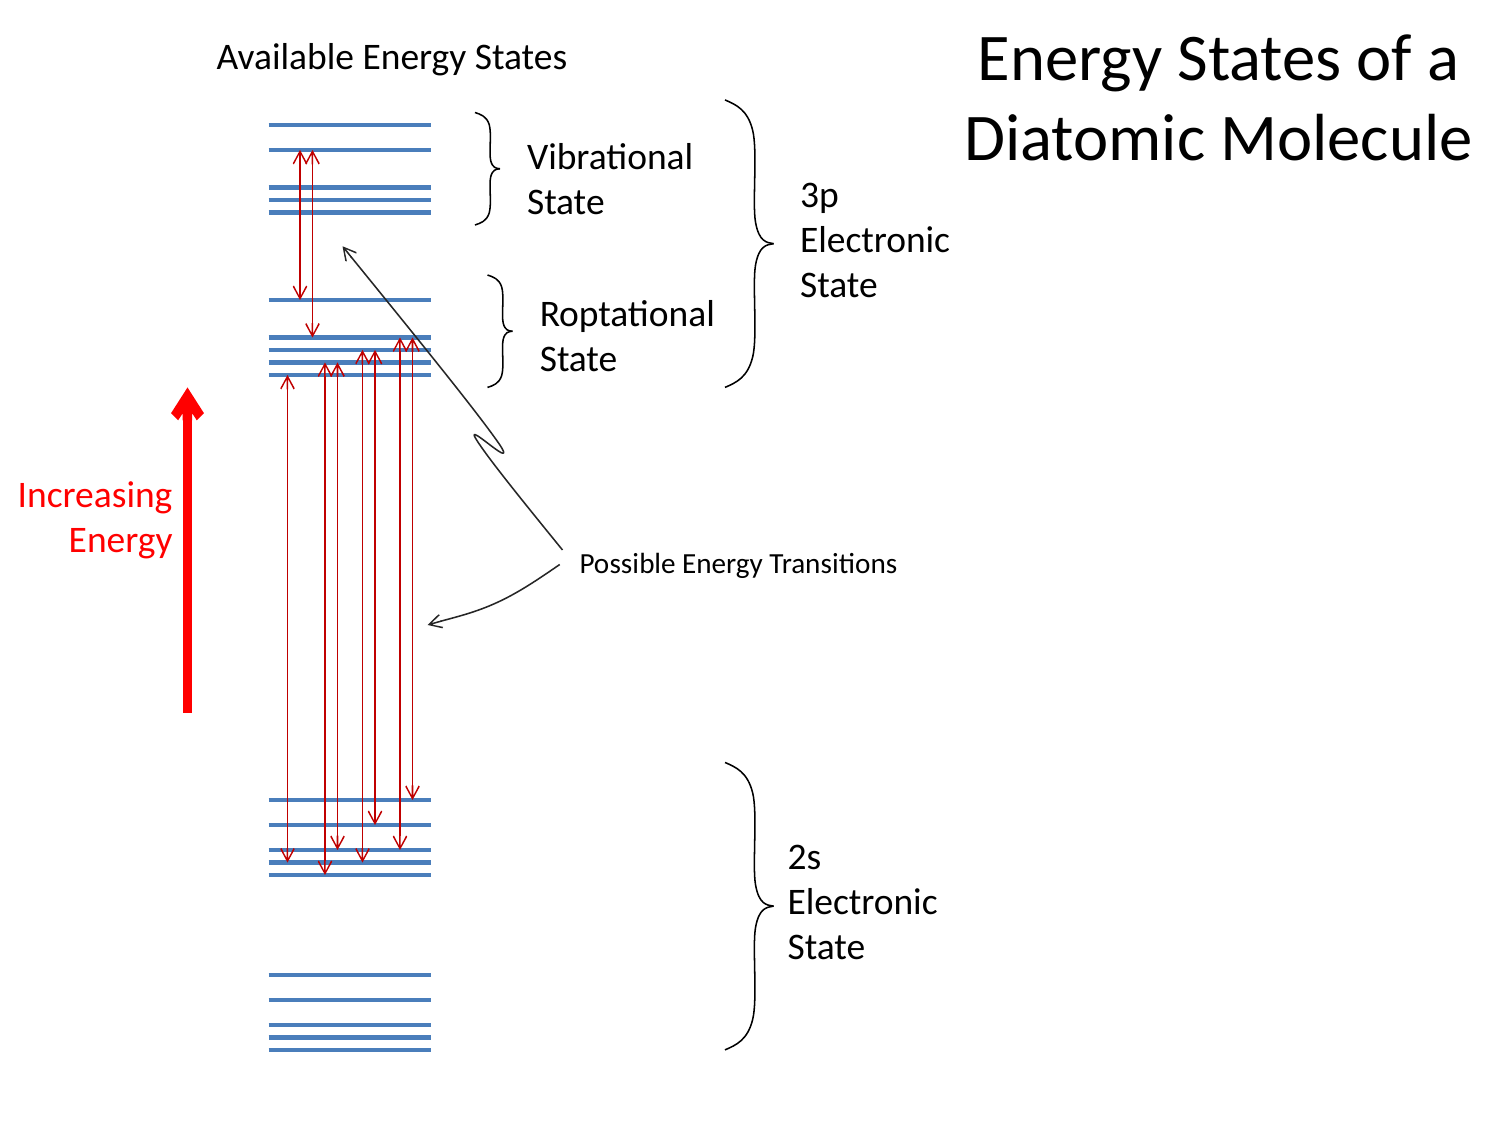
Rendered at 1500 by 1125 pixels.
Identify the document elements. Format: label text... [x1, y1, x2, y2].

text_box Roptational State [524, 281, 719, 387]
text_box 3p Electronic State [785, 162, 974, 313]
text_box [427, 563, 561, 629]
text_box Increasing Energy [0, 462, 183, 568]
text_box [474, 112, 501, 226]
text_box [487, 274, 513, 388]
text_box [724, 99, 774, 388]
title Energy States of a Diatomic Molecule [937, 0, 1500, 188]
text_box [342, 246, 387, 299]
text_box 2s Electronic State [777, 824, 962, 975]
text_box Possible Energy Transitions [564, 537, 913, 588]
text_box [428, 354, 564, 551]
text_box Vibrational State [512, 124, 719, 230]
text_box [387, 309, 417, 336]
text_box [724, 762, 774, 1051]
text_box Available Energy States [201, 24, 583, 85]
